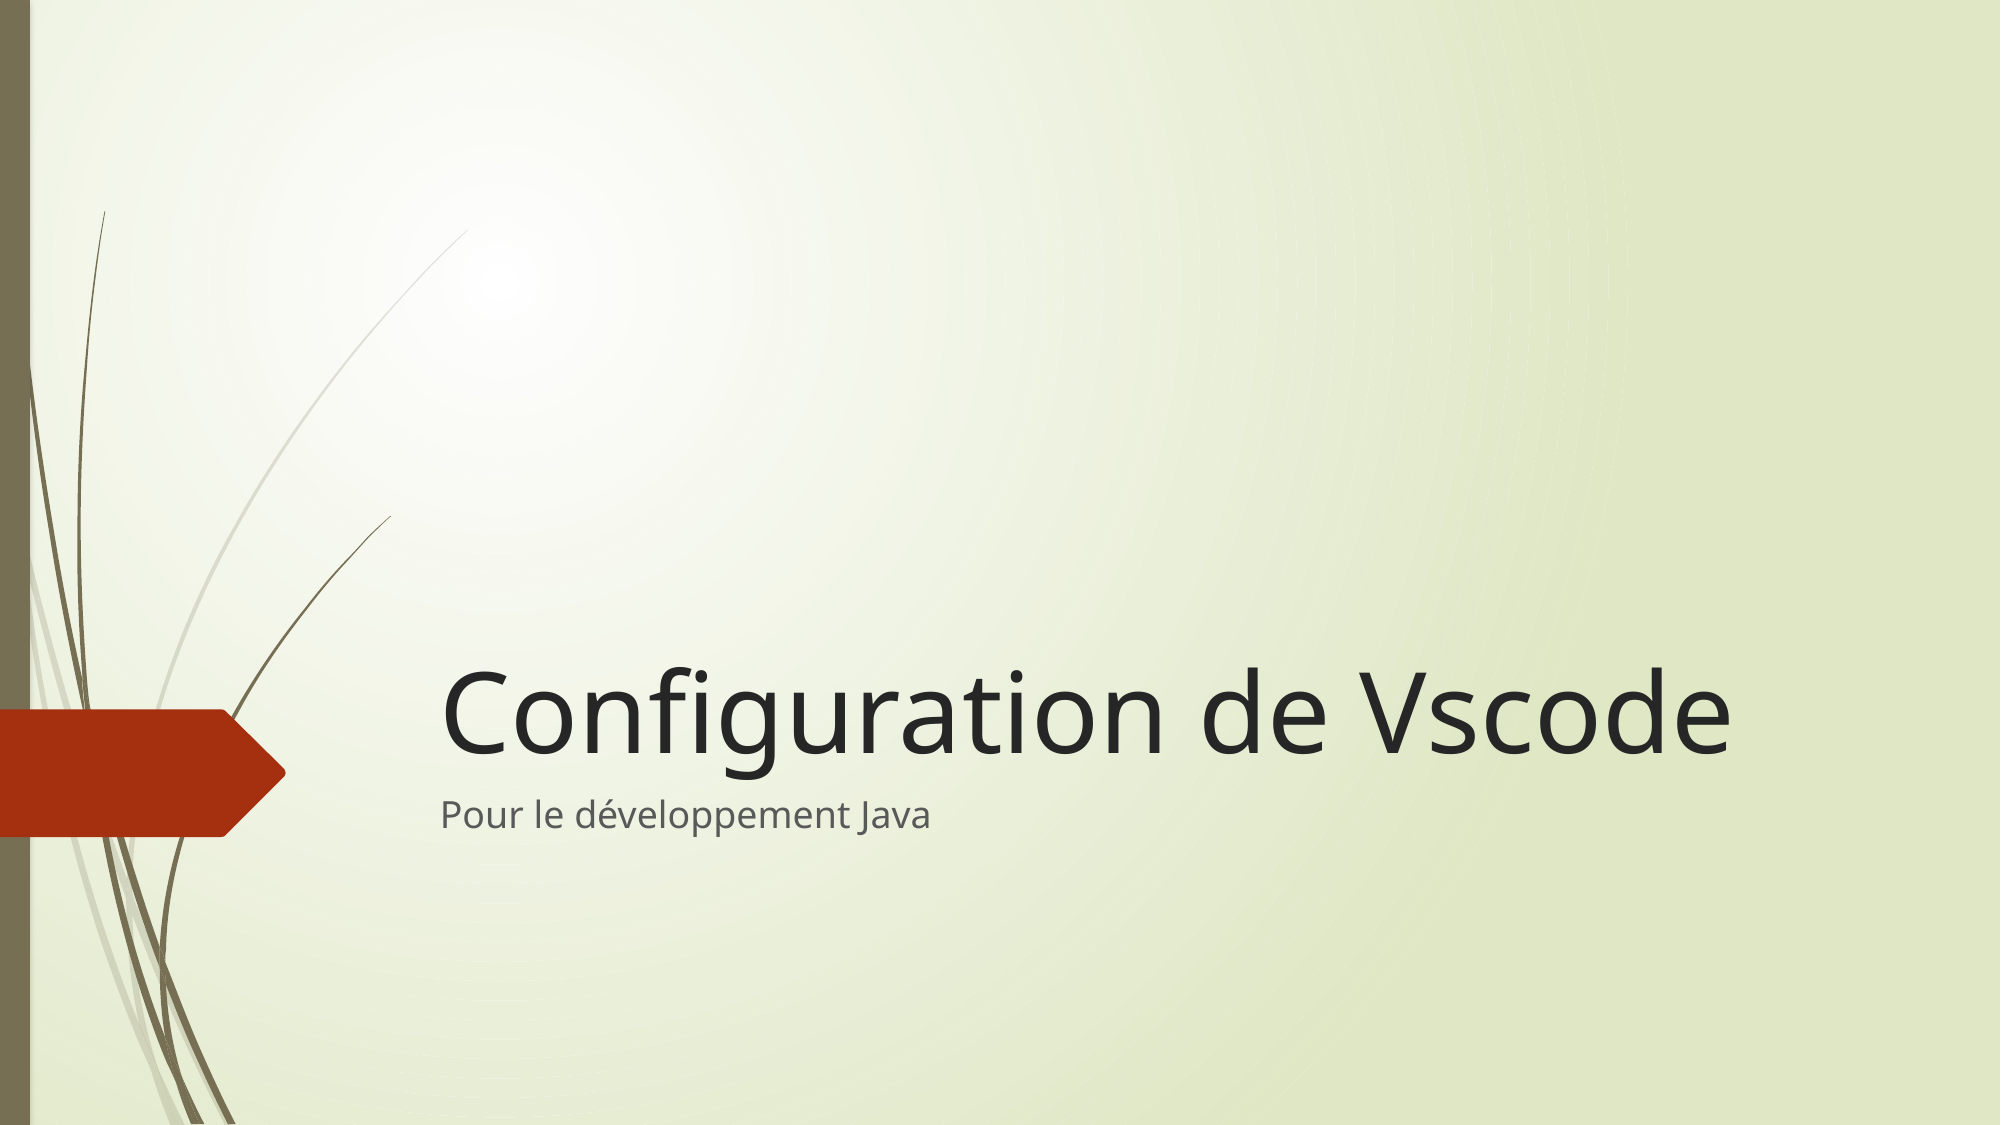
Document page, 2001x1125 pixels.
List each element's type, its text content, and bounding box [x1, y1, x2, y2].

title Configuration de Vscode [424, 412, 1888, 783]
subtitle Pour le développement Java [424, 783, 1888, 969]
